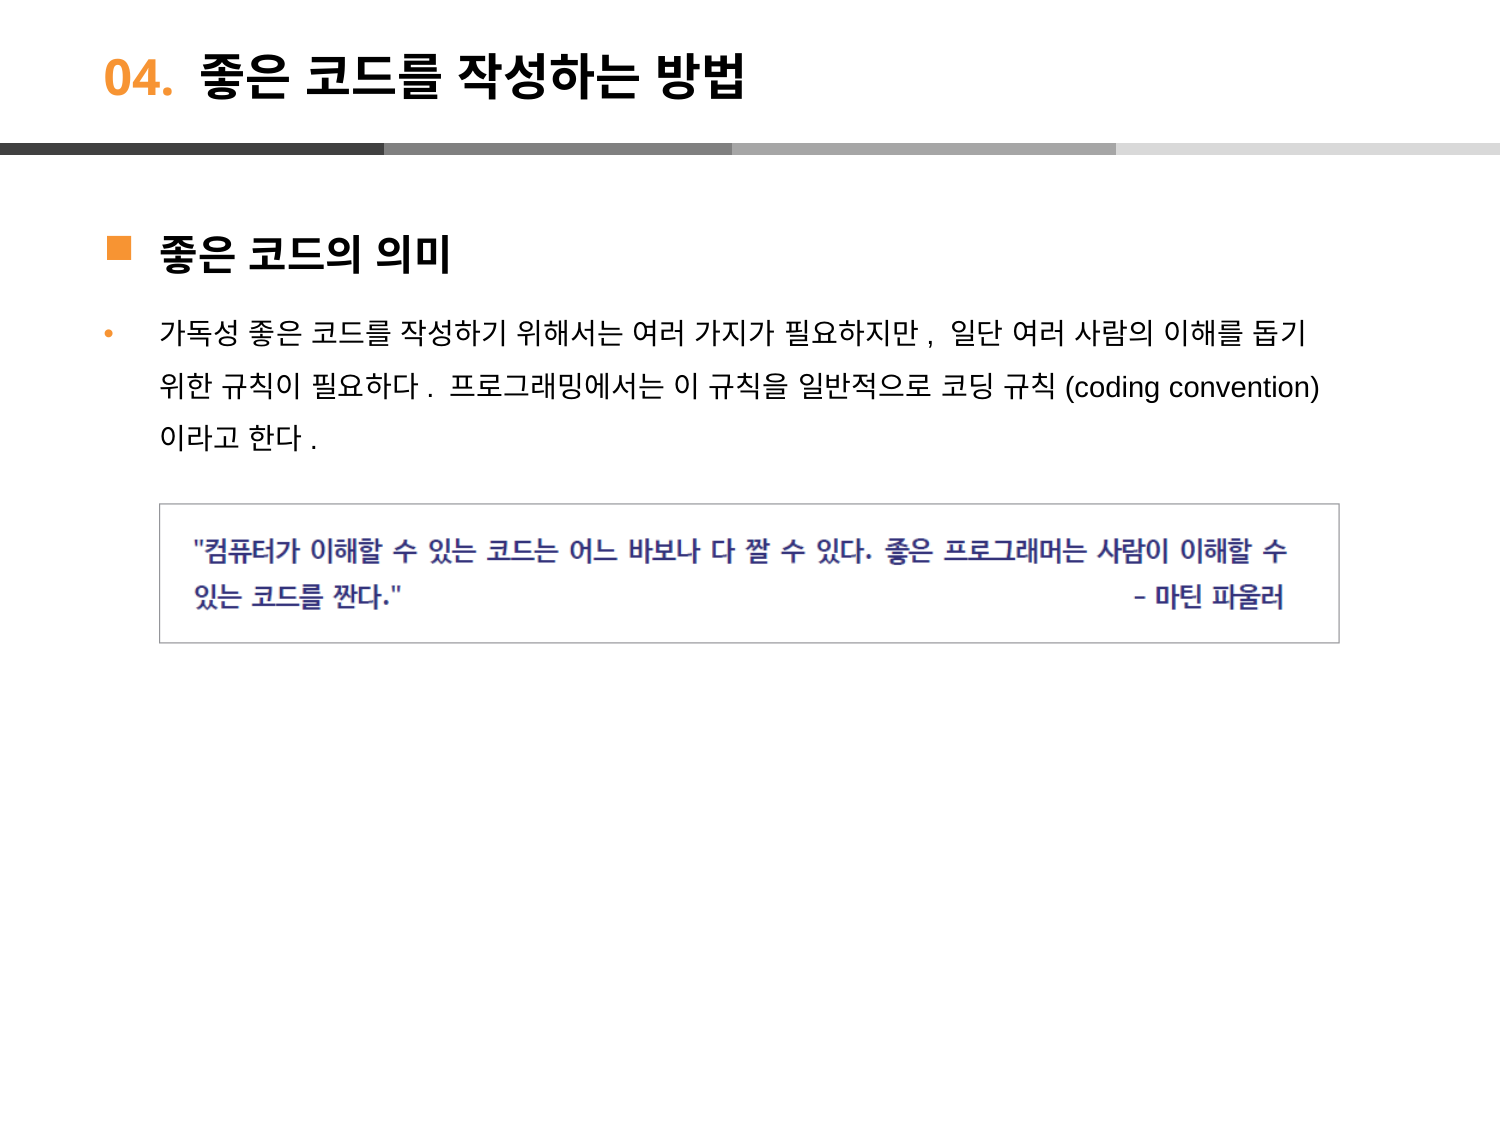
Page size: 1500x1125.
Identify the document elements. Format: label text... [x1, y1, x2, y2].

picture [159, 501, 1341, 646]
list 좋은 코드의 의미 [88, 196, 1436, 280]
text_box 가독성 좋은 코드를 작성하기 위해서는 여러 가지가 필요하지만, 일단 여러 사람의 이해를 돕기 위한 규칙이 필요하다. 프로그래밍에서는 이 규칙을 일반적으로 코딩 규칙(coding convention)이라고 한다. [88, 290, 1365, 480]
title 04. 좋은 코드를 작성하는 방법 [88, 30, 1211, 121]
